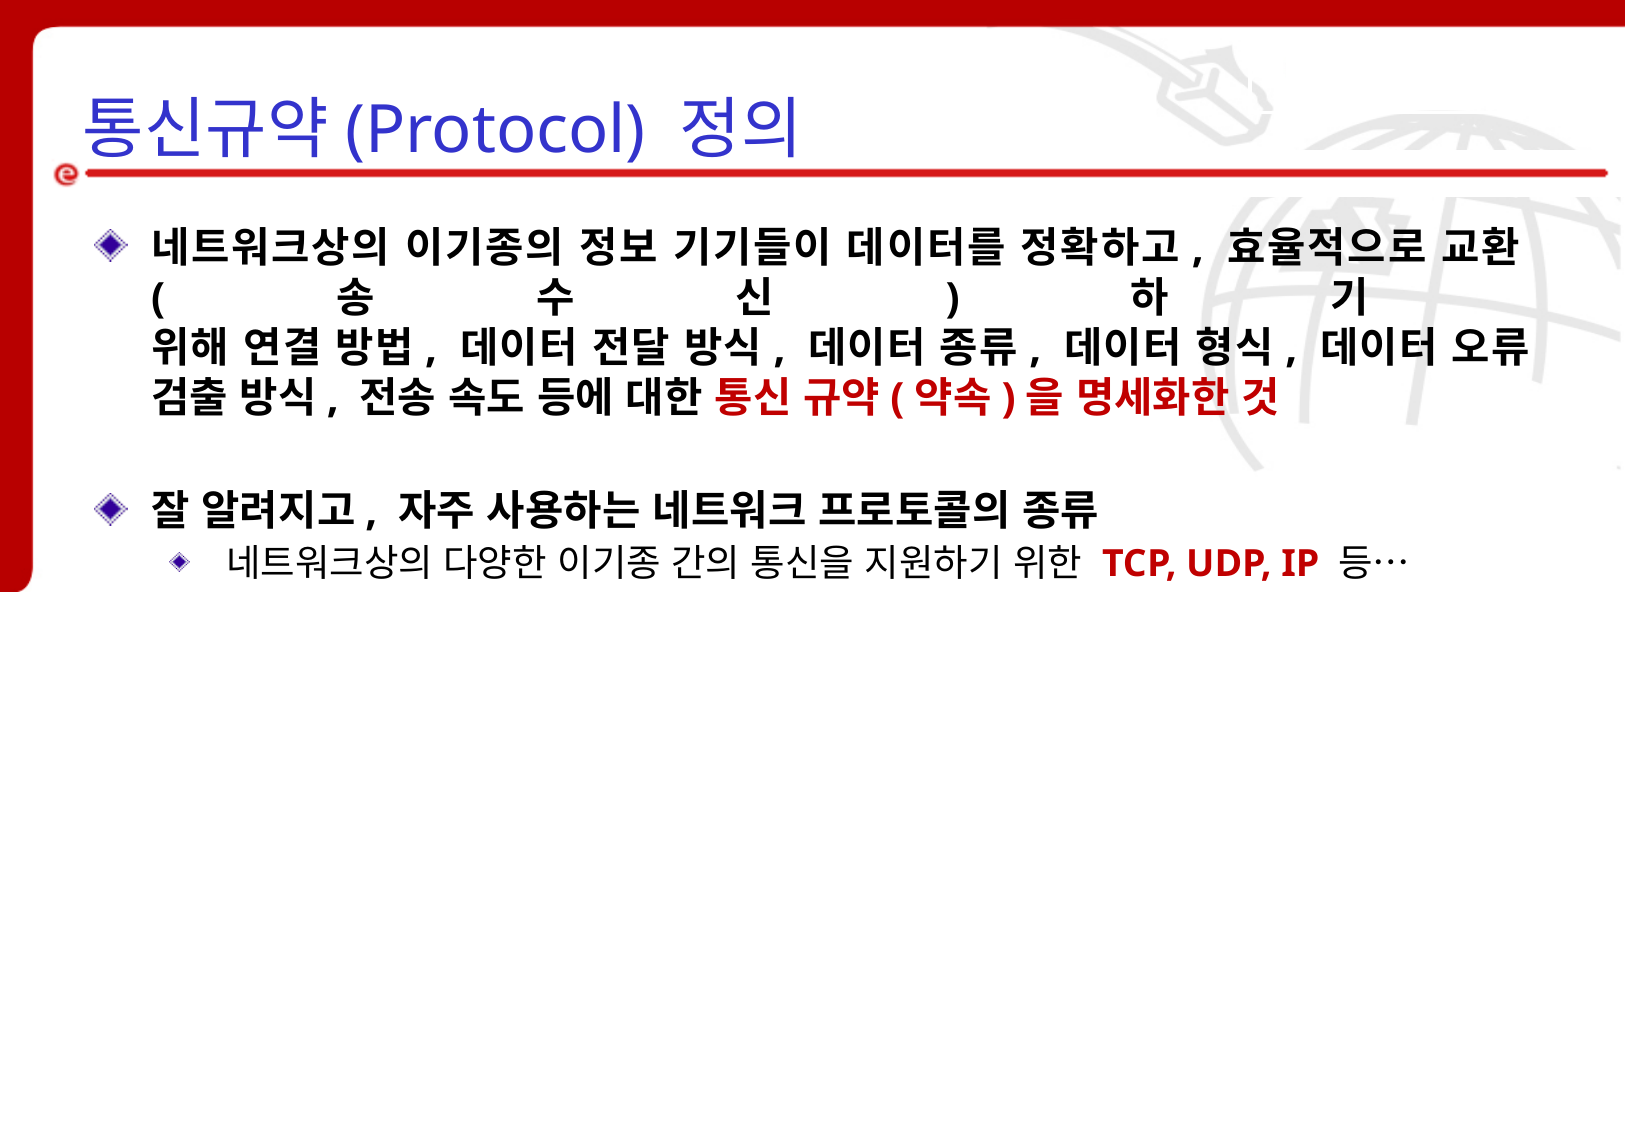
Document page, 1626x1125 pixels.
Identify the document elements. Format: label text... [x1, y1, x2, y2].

picture [94, 229, 128, 262]
picture [0, 0, 1625, 592]
text_box 통신규약(Protocol) 정의 [68, 78, 1230, 147]
text_box 네트워크상의 이기종의 정보 기기들이 데이터를 정확하고, 효율적으로 교환(송수신)하기 위해 연결 방법, 데이터 전달 방식, 데이터 종류, 데이터 형식, 데이터 오류 검출 방식, 전송 속도 등에 대한 통신 규약(약속)을 명세화한 것 잘 알려지고, 자주 사용하는 네트워크 프로토콜의 종류 네트워크상의 다양한 이기종 간의 통신을 지원하기 위한 TCP, UDP, IP 등… [80, 213, 1545, 1083]
picture [94, 493, 128, 526]
picture [169, 552, 190, 572]
